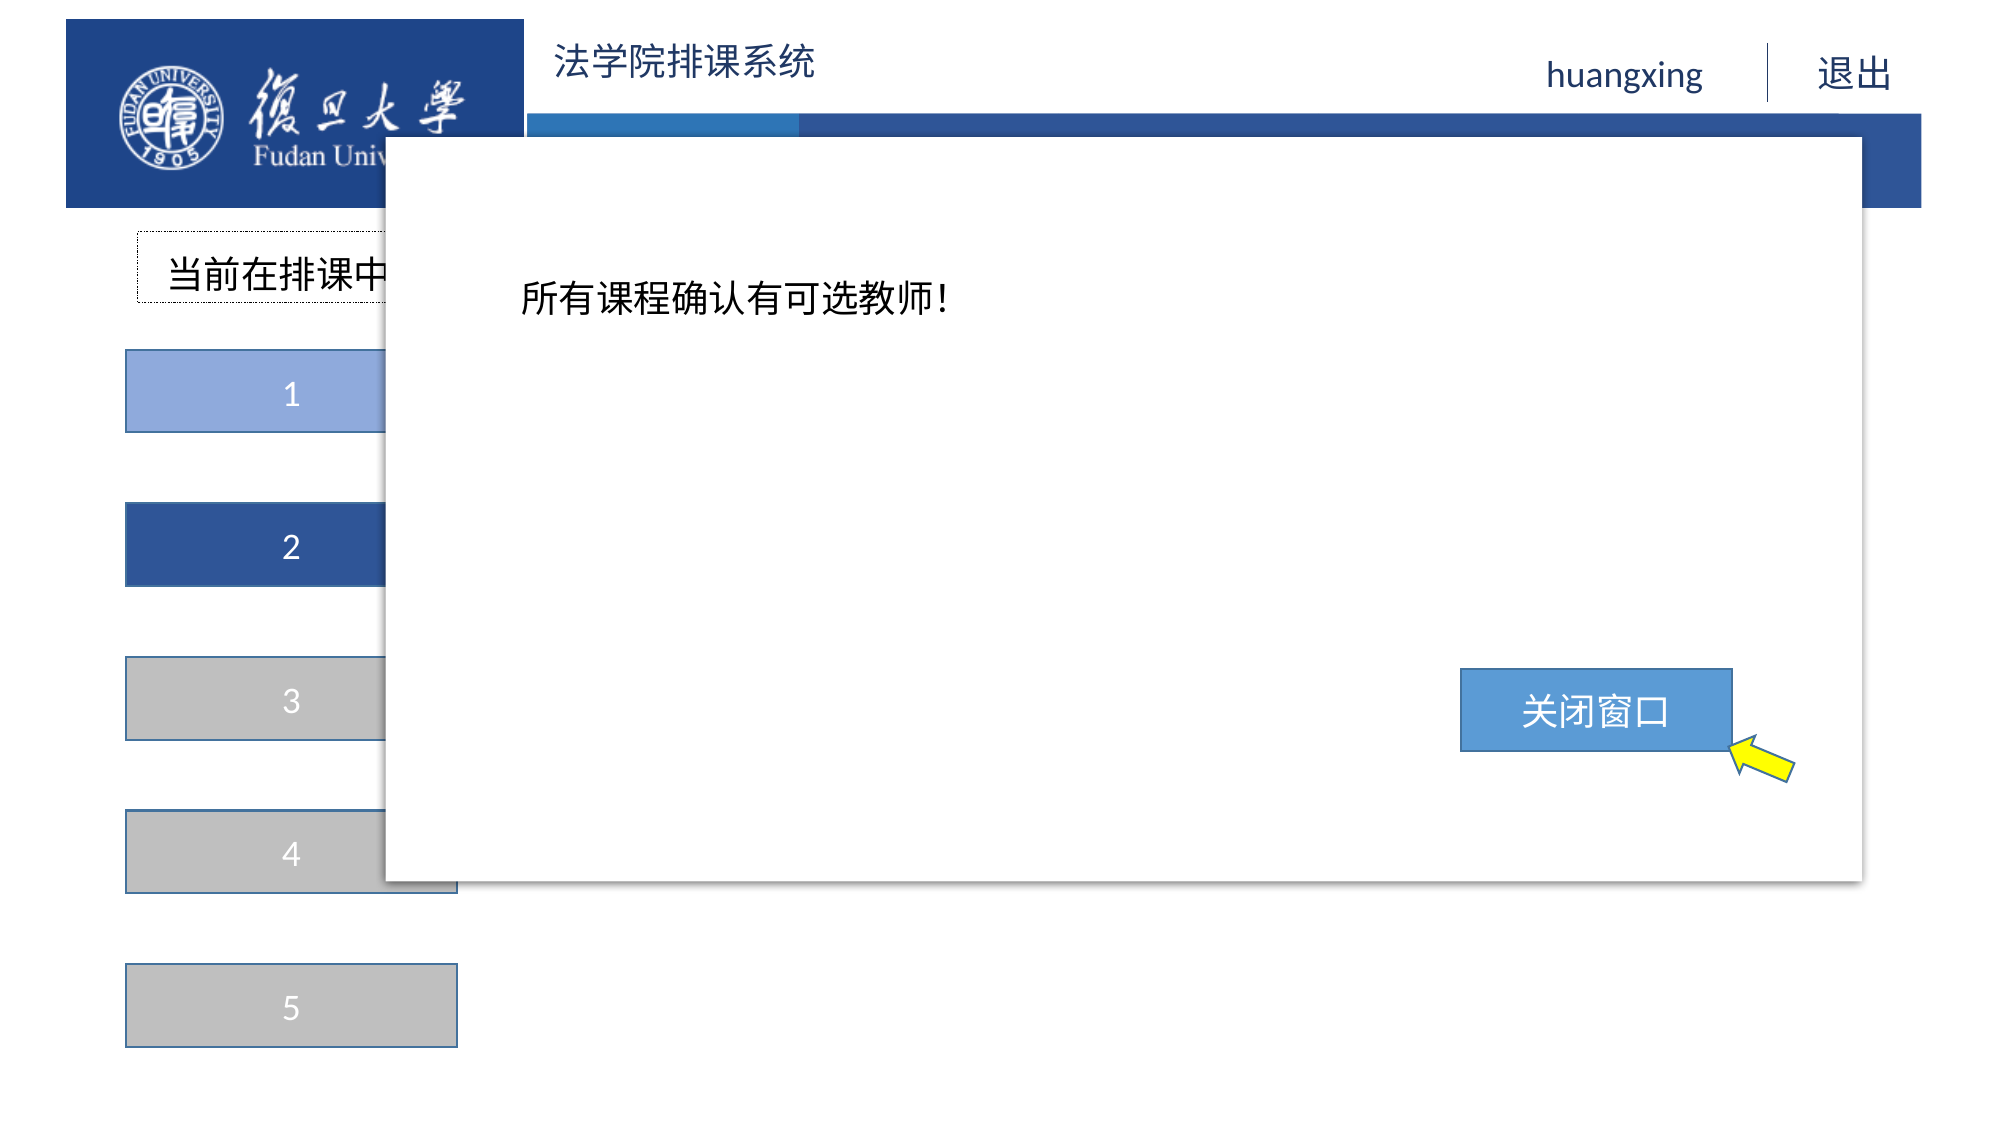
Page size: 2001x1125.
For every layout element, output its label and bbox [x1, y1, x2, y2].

text_box [125, 18, 1922, 894]
picture [66, 19, 524, 209]
text_box [125, 963, 458, 1048]
